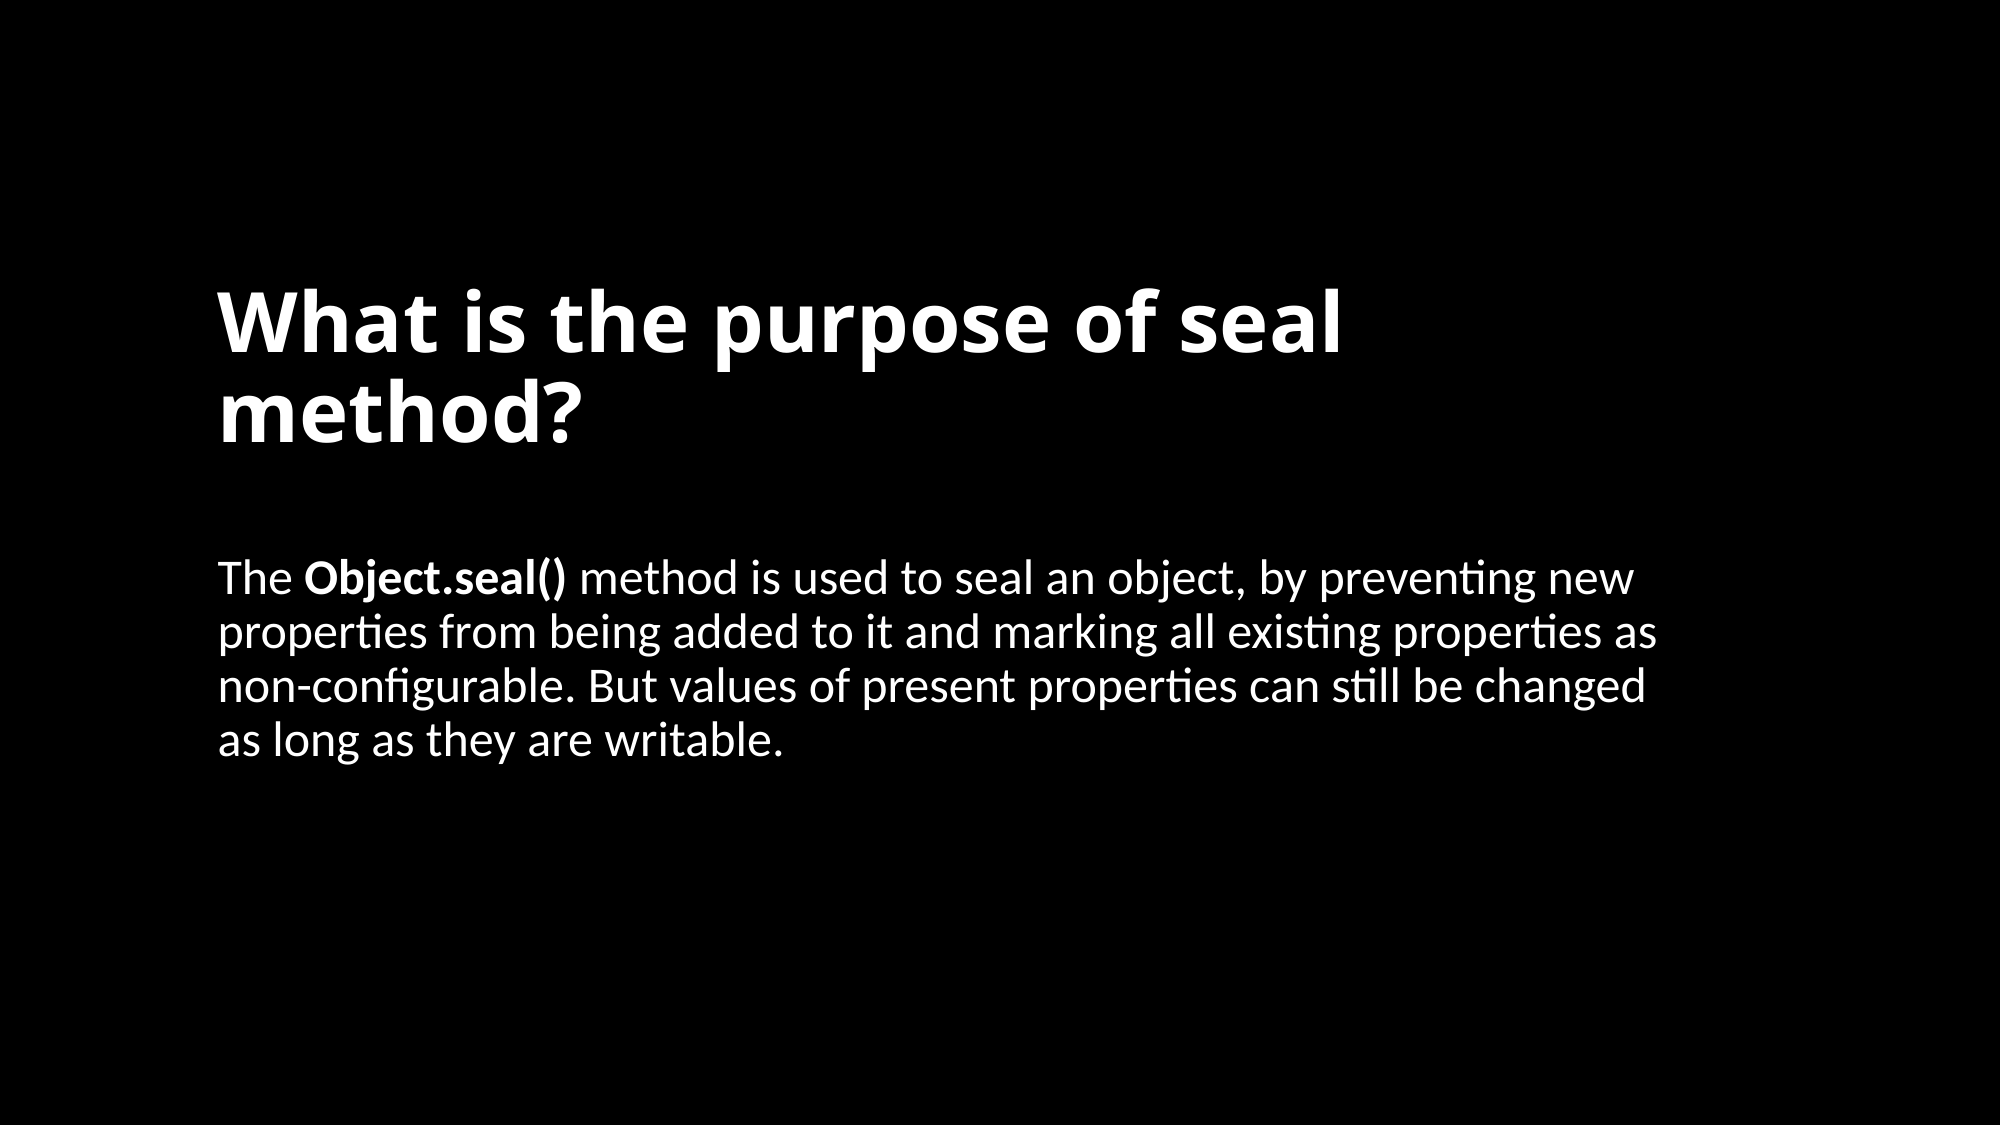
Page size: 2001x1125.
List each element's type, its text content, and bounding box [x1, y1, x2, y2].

subtitle The Object.seal() method is used to seal an object, by preventing new properties from being added to it and marking all existing properties as non-configurable. But values of present properties can still be changed as long as they are writable. [202, 543, 1703, 934]
title What is the purpose of seal method? [202, 270, 1703, 468]
